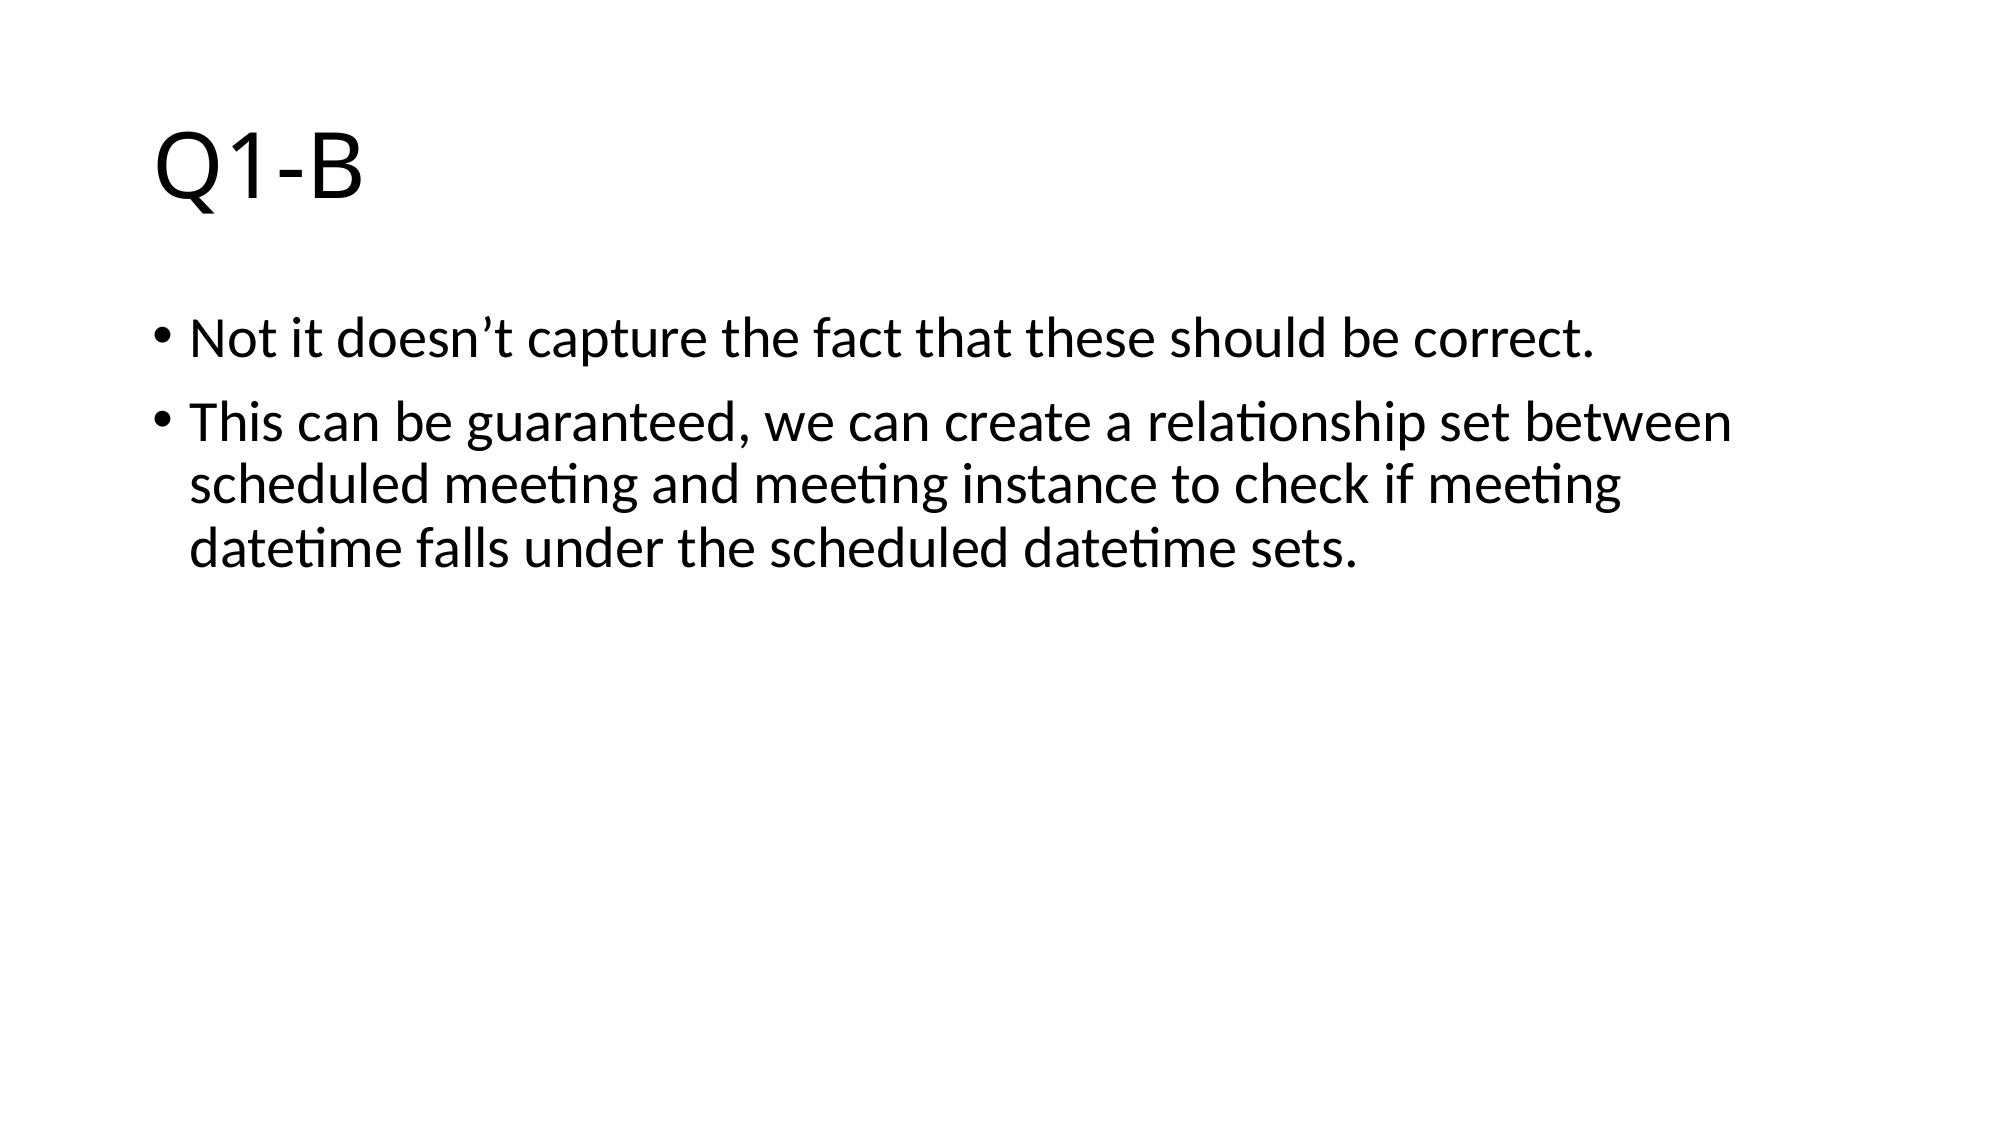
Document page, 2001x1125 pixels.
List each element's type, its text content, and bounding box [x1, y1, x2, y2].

list Not it doesn’t capture the fact that these should be correct. This can be guaranteed, we can create a relationship set between scheduled meeting and meeting instance to check if meeting datetime falls under the scheduled datetime sets. [137, 299, 1863, 1014]
title Q1-B [137, 59, 1863, 278]
